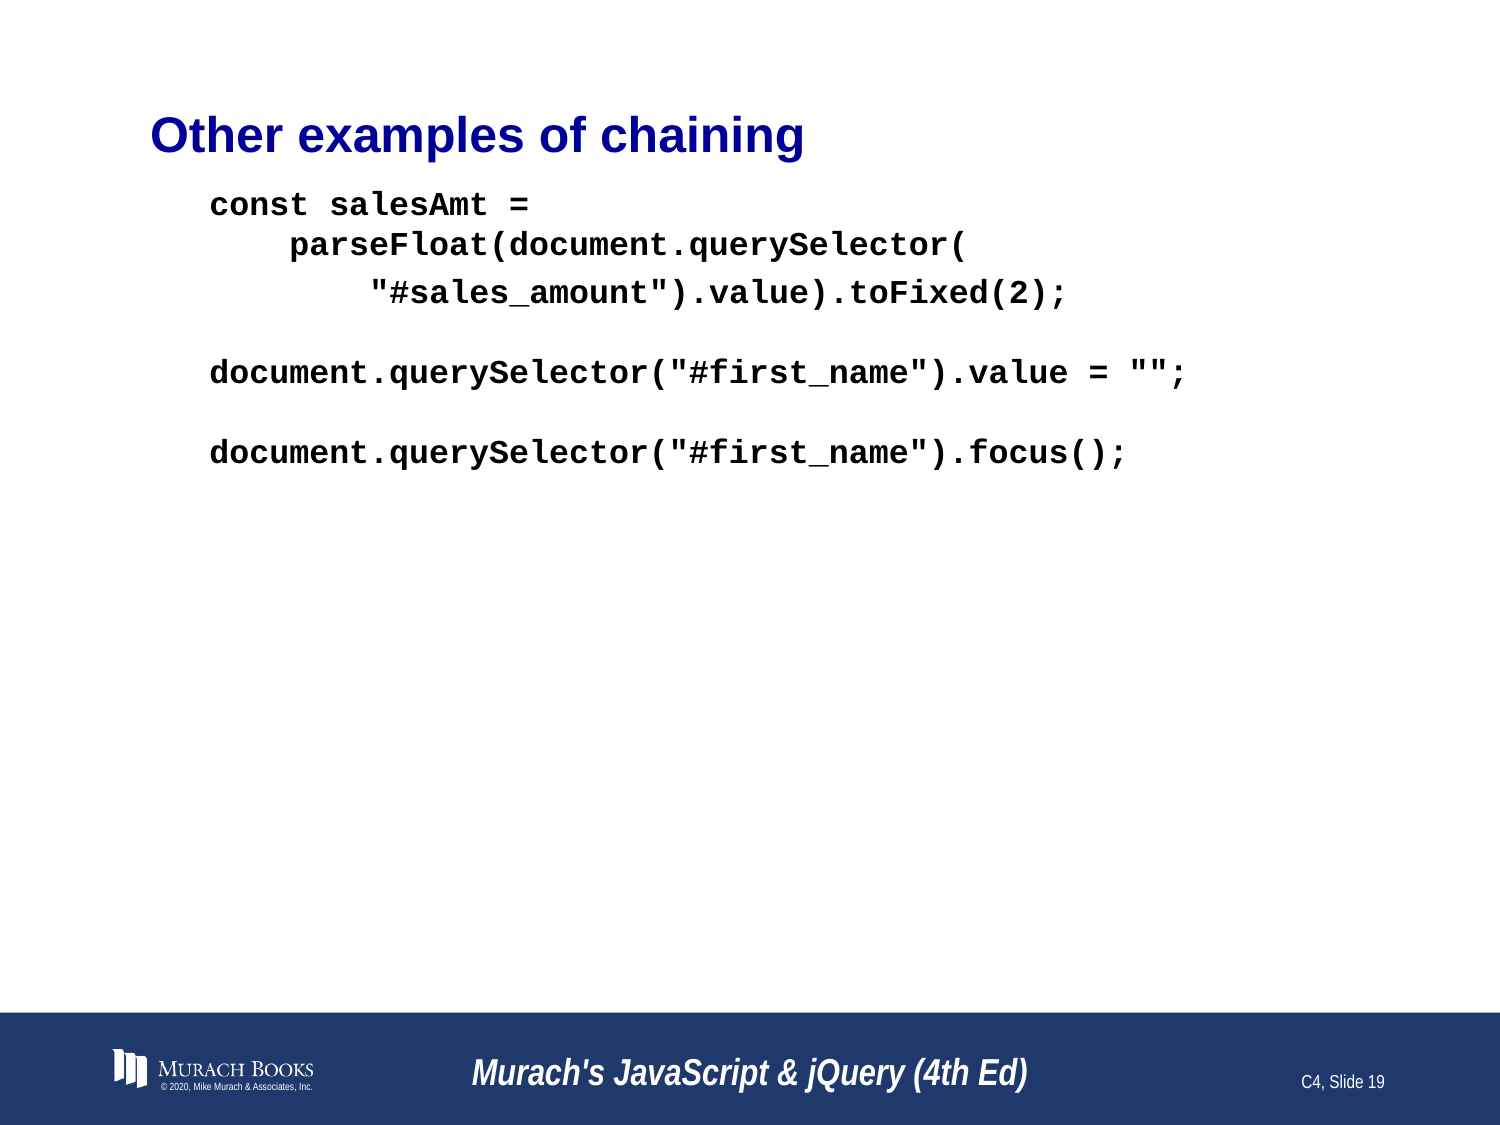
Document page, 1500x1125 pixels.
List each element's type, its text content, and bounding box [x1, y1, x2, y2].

title Other examples of chaining [150, 102, 1350, 164]
list const salesAmt = parseFloat(document.querySelector( "#sales_amount").value).toFixed(2); document.querySelector("#first_name").value = ""; document.querySelector("#first_name").focus(); [137, 174, 1350, 975]
slide_number C4, Slide 19 [1087, 1025, 1400, 1100]
slide_number Murach's JavaScript & jQuery (4th Ed) [463, 1025, 1050, 1100]
footer © 2020, Mike Murach & Associates, Inc. [12, 1025, 463, 1100]
